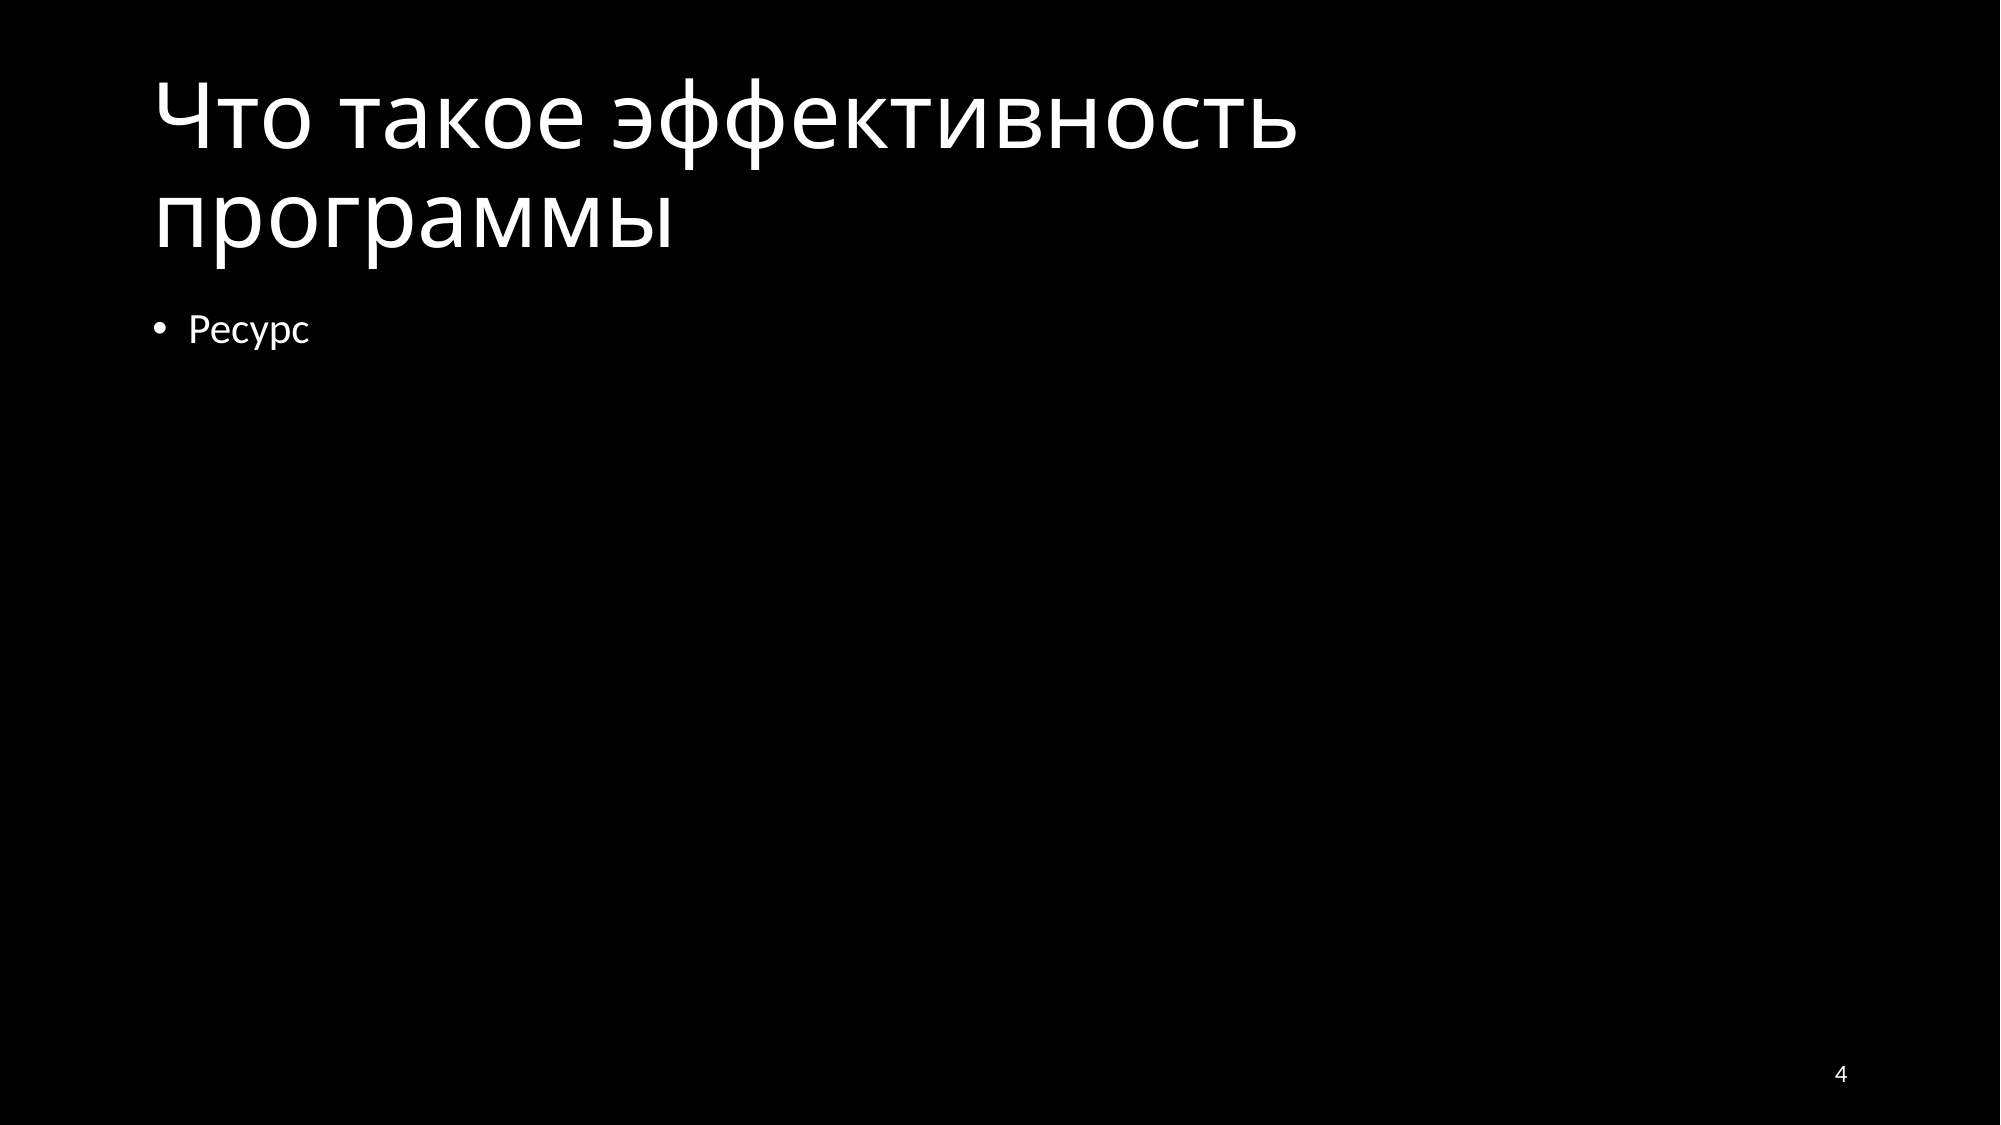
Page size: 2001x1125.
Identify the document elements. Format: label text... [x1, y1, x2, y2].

title Что такое эффективность программы [137, 59, 1863, 278]
list Ресурс Количественное измерение расхода/потребления Число операций в секунду, скорость передачи данных, энергопотребление, используемая память и т.п. «Больше лучше» или «меньше лучше» Программа для решения задачи Решение задачи называется эффективным, если удовлетворяет требованиям к использованию ресурса Использование ограниченной доли ресурса Максимальное/минимальное использование ресурса Достижение эффективности называется оптимизацией [137, 299, 1863, 1014]
slide_number 4 [1412, 1042, 1863, 1103]
